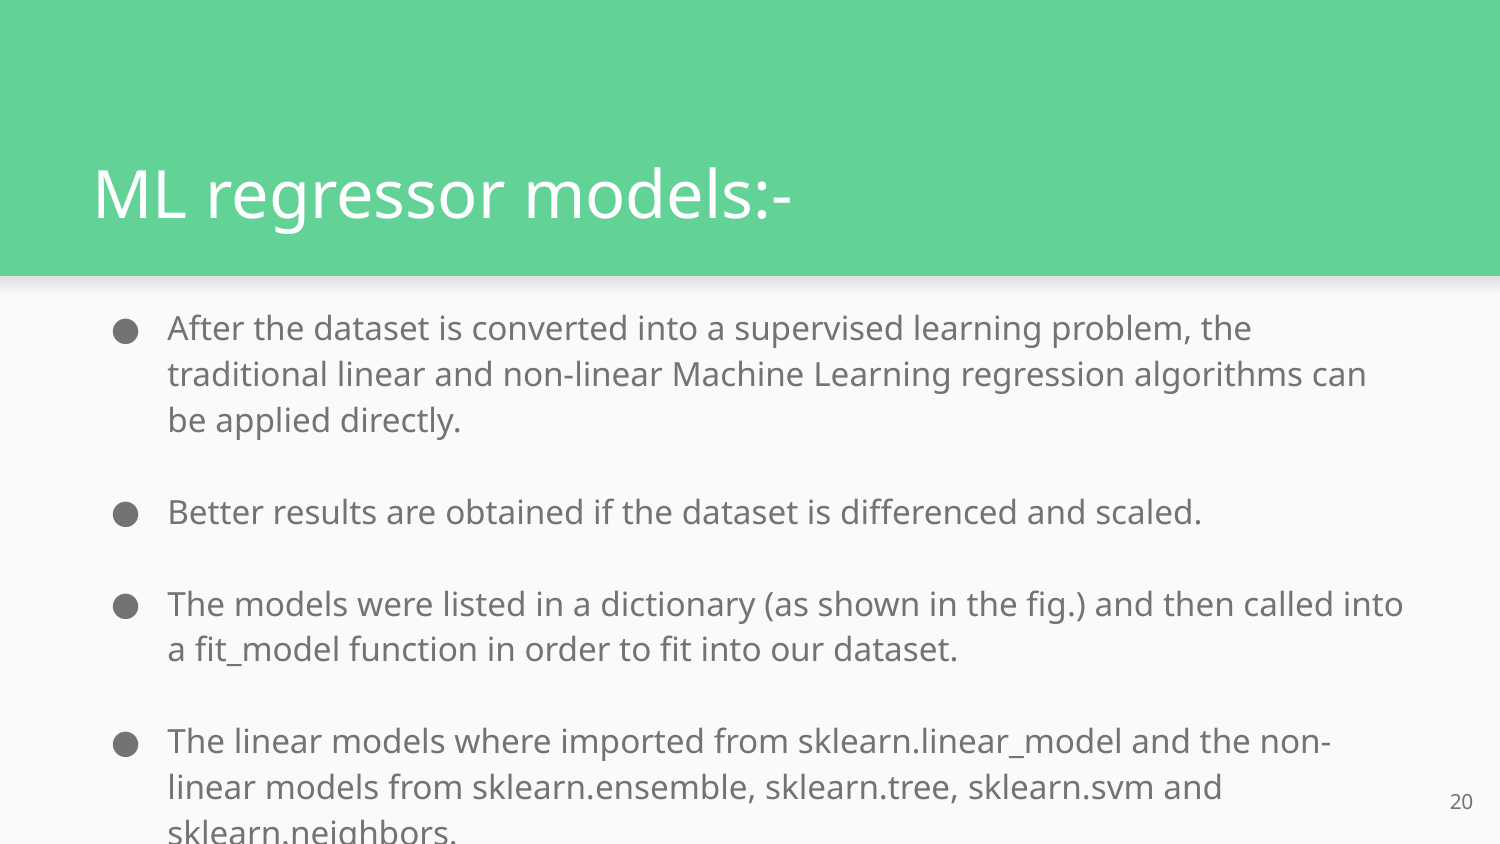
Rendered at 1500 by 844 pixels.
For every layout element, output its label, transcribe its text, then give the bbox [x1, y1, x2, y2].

list After the dataset is converted into a supervised learning problem, the traditional linear and non-linear Machine Learning regression algorithms can be applied directly. Better results are obtained if the dataset is differenced and scaled. The models were listed in a dictionary (as shown in the fig.) and then called into a fit_model function in order to fit into our dataset. The linear models where imported from sklearn.linear_model and the non-linear models from sklearn.ensemble, sklearn.tree, sklearn.svm and sklearn.neighbors. [77, 286, 1427, 731]
title ML regressor models:- [77, 121, 1427, 248]
slide_number 20 [1398, 770, 1489, 835]
